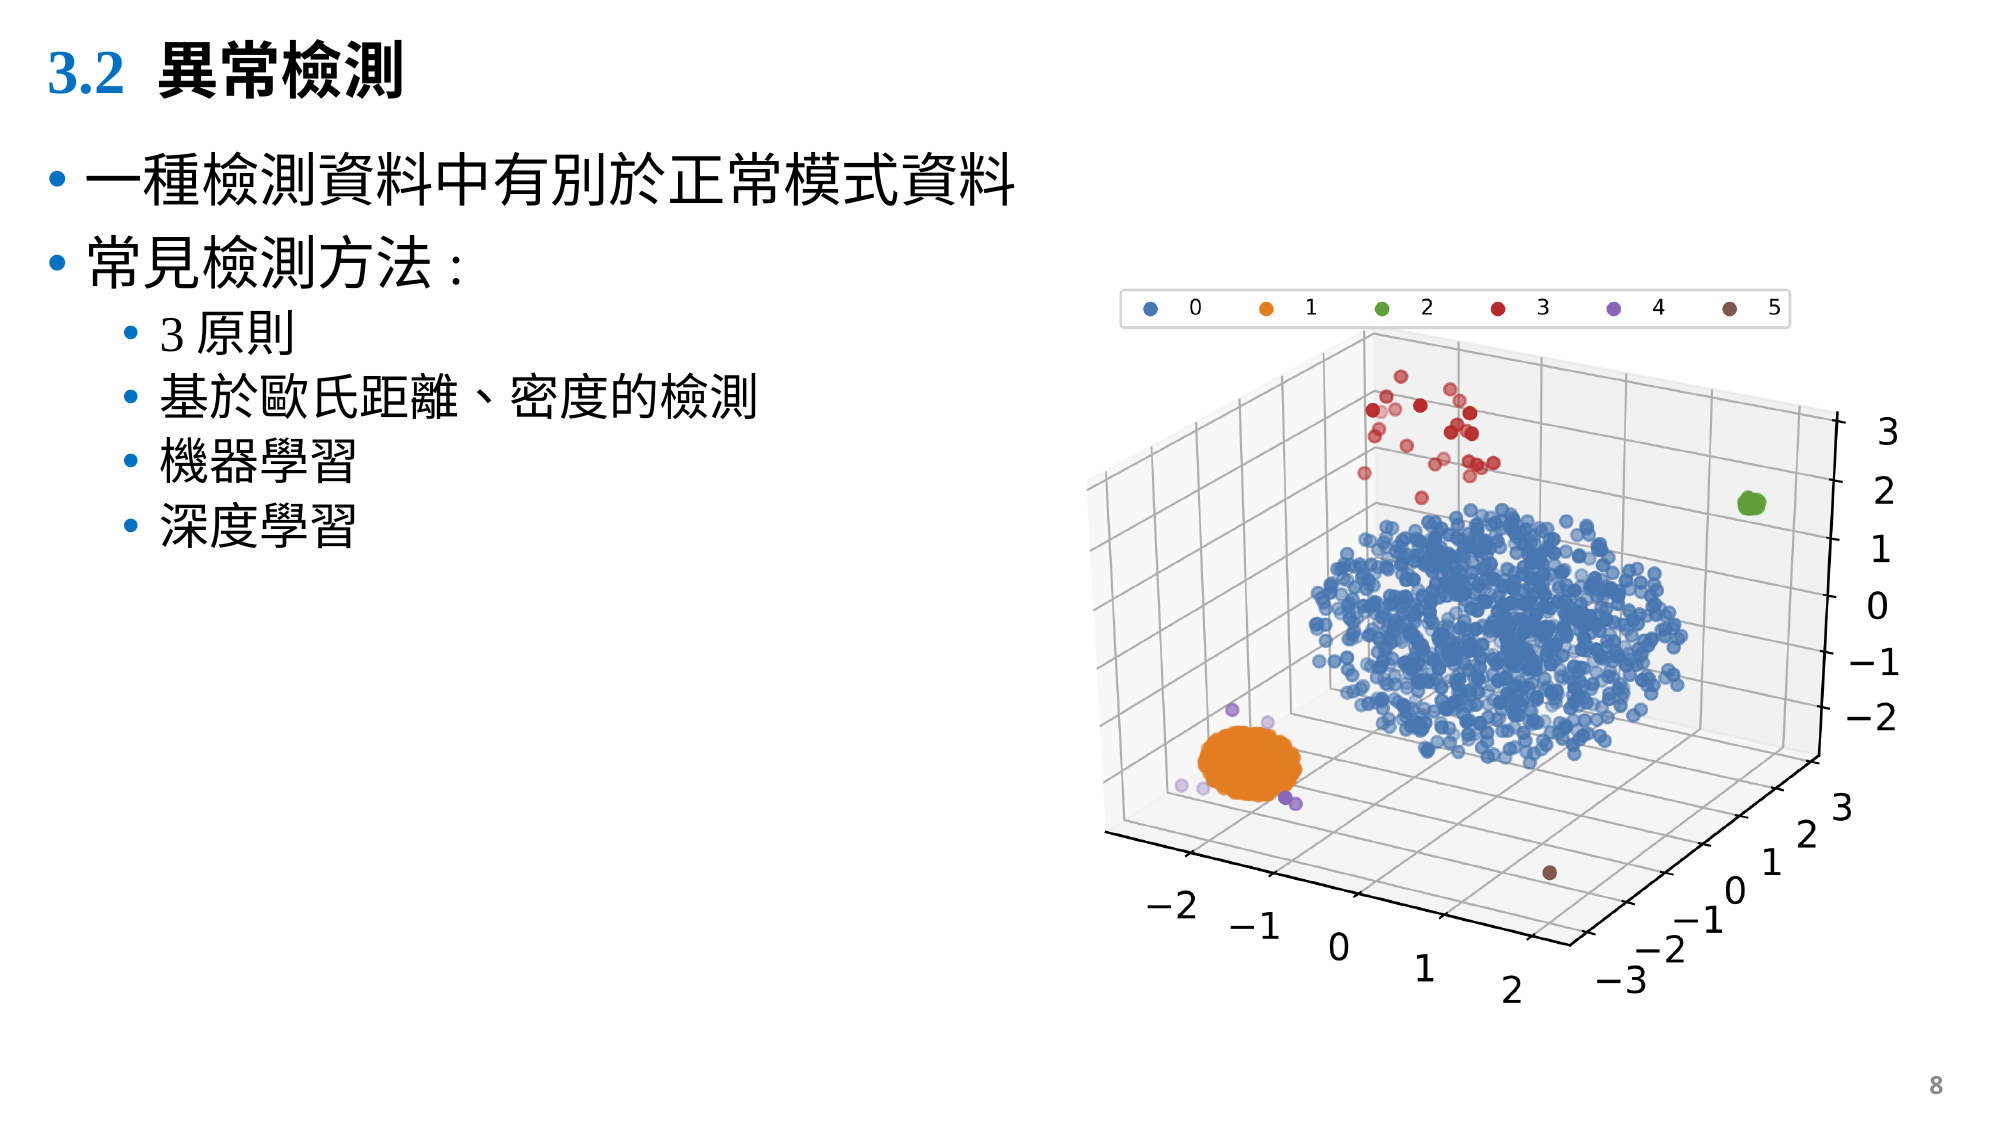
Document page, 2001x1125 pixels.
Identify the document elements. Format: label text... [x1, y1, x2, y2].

picture [1034, 251, 1959, 1017]
slide_number 8 [1412, 1056, 1959, 1117]
title 3.2 異常檢測 [32, 22, 1959, 125]
